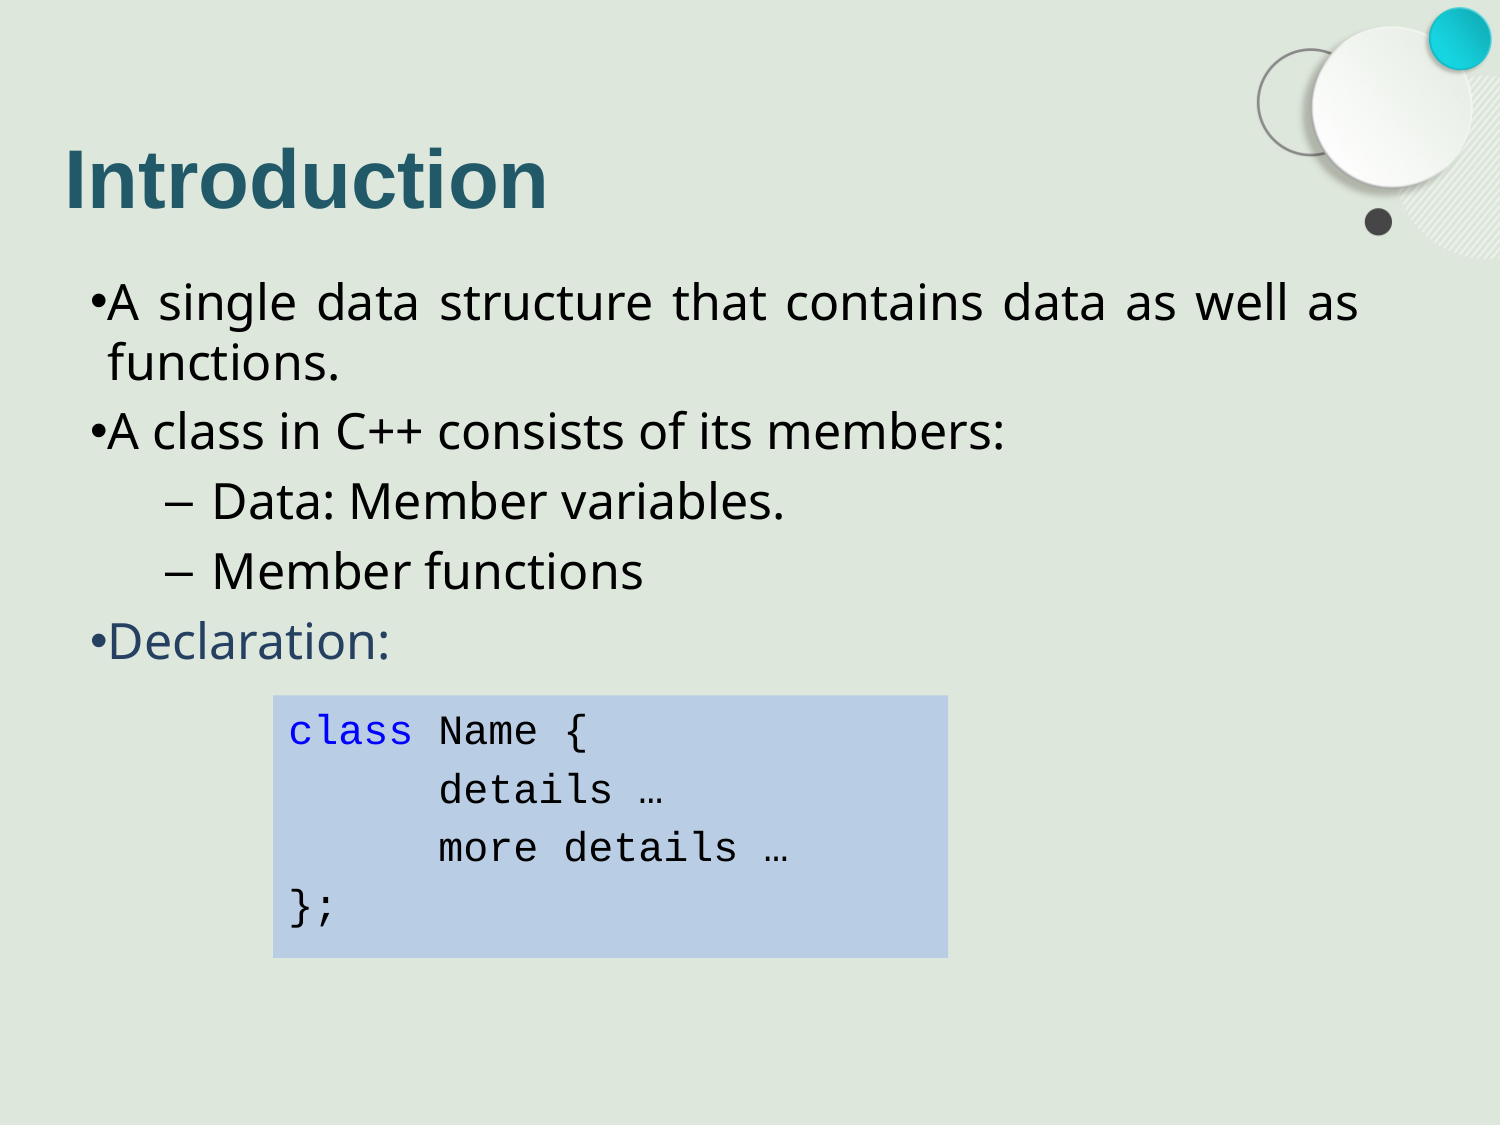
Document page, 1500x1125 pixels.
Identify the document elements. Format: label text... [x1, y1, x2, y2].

text_box class Name { details … more details … }; [273, 695, 949, 958]
picture [0, 0, 1500, 1125]
list A single data structure that contains data as well as functions. A class in C++ consists of its members: Data: Member variables. Member functions Declaration: [24, 262, 1375, 854]
title Introduction [50, 87, 1225, 262]
